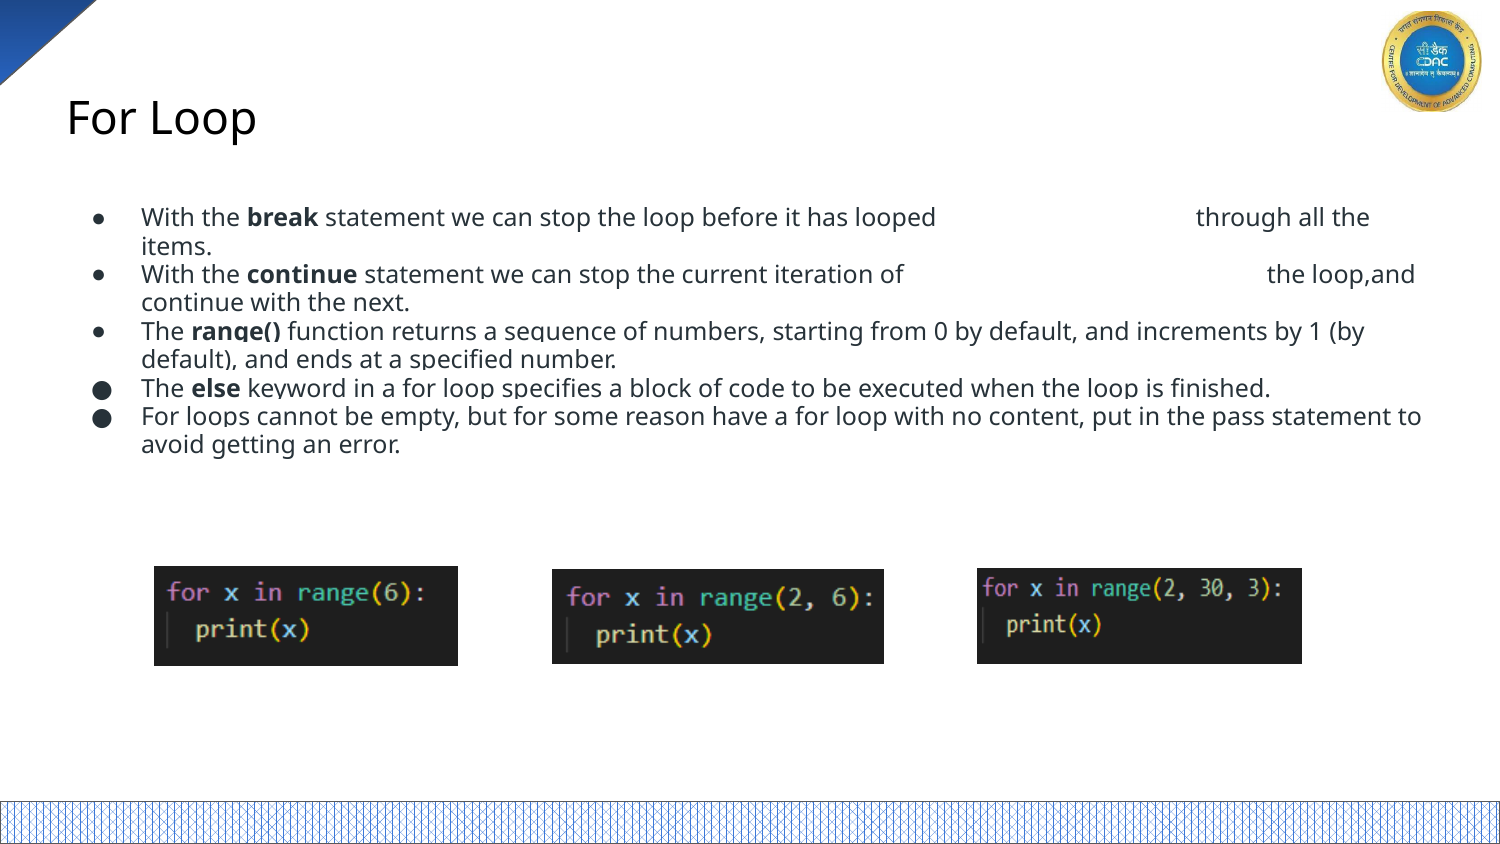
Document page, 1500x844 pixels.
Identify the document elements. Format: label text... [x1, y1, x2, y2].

picture [154, 566, 458, 666]
list With the break statement we can stop the loop before it has looped through all the items. With the continue statement we can stop the current iteration of the loop,and continue with the next. The range() function returns a sequence of numbers, starting from 0 by default, and increments by 1 (by default), and ends at a specified number. The else keyword in a for loop specifies a block of code to be executed when the loop is finished. For loops cannot be empty, but for some reason have a for loop with no content, put in the pass statement to avoid getting an error. [51, 189, 1449, 750]
picture [1380, 11, 1482, 113]
picture [977, 568, 1302, 665]
picture [551, 568, 884, 664]
text_box [0, 801, 1500, 844]
text_box [0, 0, 96, 85]
title For Loop [51, 72, 1449, 167]
